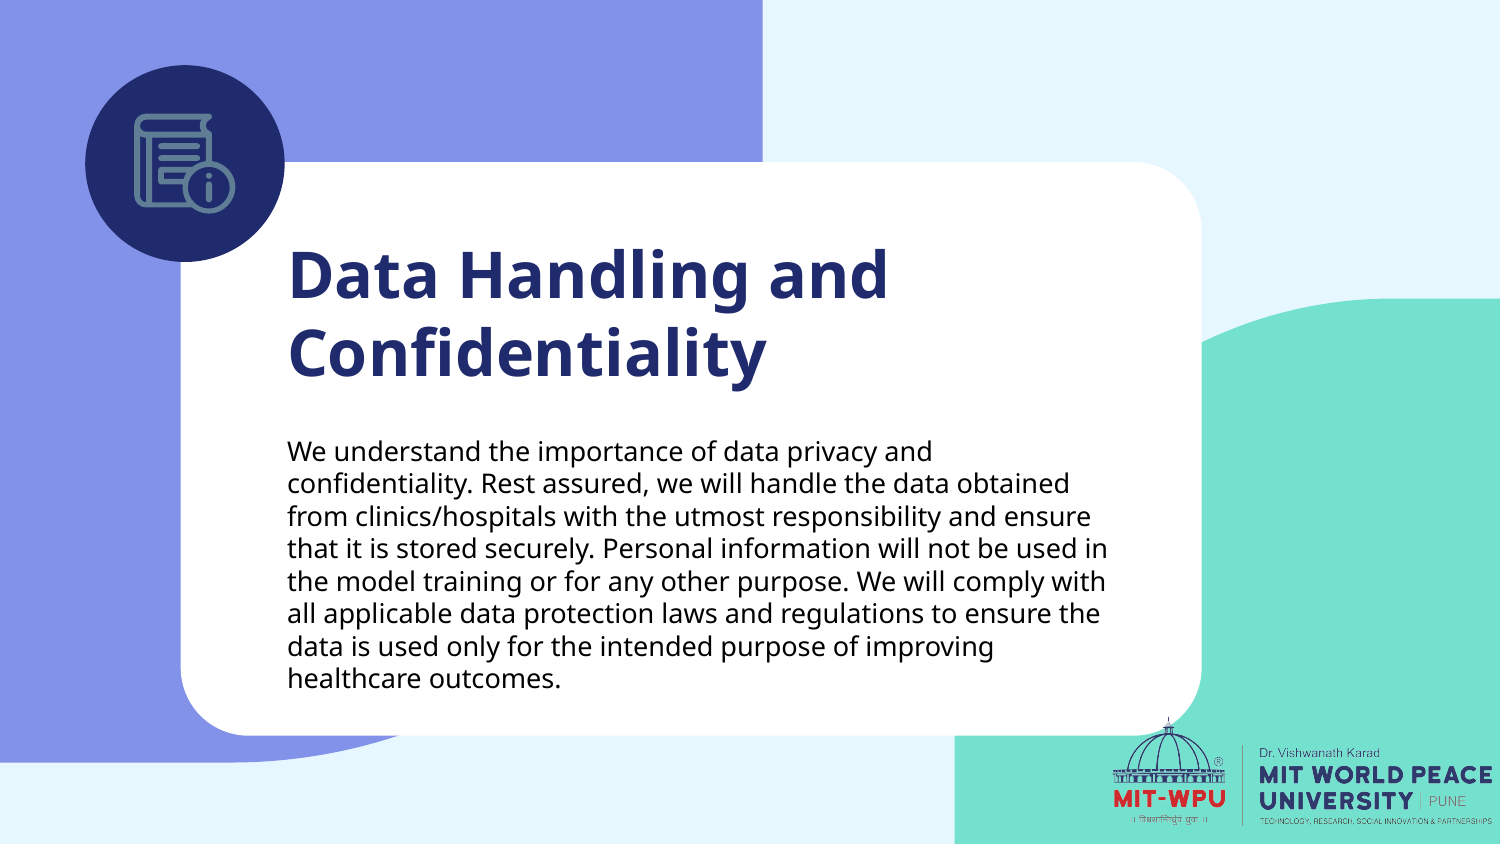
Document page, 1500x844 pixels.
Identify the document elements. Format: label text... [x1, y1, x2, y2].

picture [1111, 716, 1492, 827]
text_box [85, 65, 285, 262]
title Data Handling and Confidentiality [272, 227, 1174, 396]
text_box [180, 162, 1202, 736]
subtitle We understand the importance of data privacy and confidentiality. Rest assured, we will handle the data obtained from clinics/hospitals with the utmost responsibility and ensure that it is stored securely. Personal information will not be used in the model training or for any other purpose. We will comply with all applicable data protection laws and regulations to ensure the data is used only for the intended purpose of improving healthcare outcomes. [272, 419, 1137, 578]
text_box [133, 113, 236, 214]
